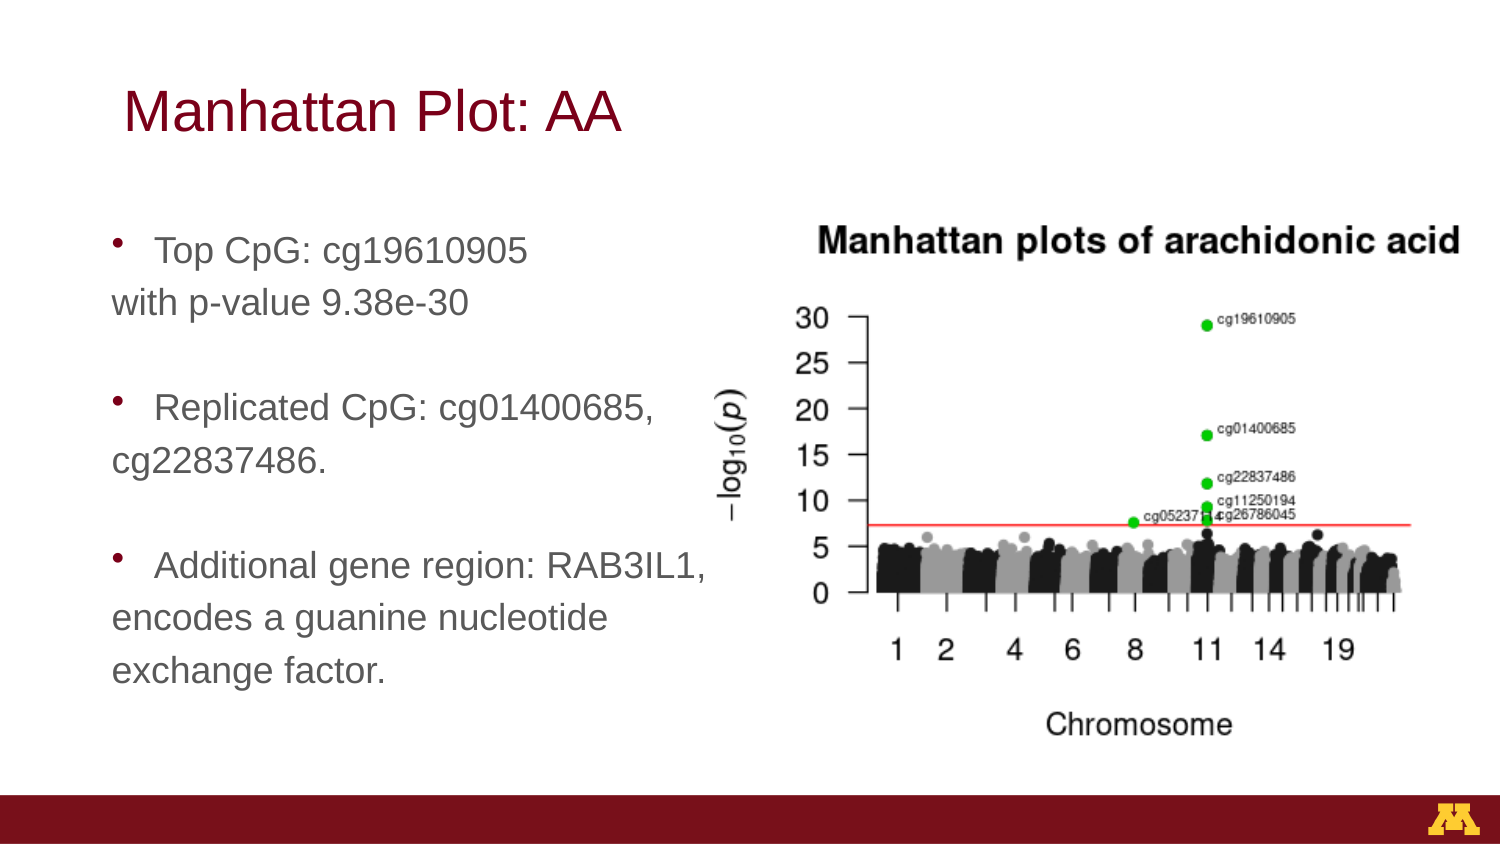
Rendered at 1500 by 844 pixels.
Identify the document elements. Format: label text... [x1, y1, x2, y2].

list Top CpG: cg19610905 with p-value 9.38e-30 Replicated CpG: cg01400685, cg22837486. Additional gene region: RAB3IL1, encodes a guanine nucleotide exchange factor. [100, 197, 709, 685]
picture [0, 795, 1500, 844]
picture [714, 162, 1490, 784]
title Manhattan Plot: AA [112, 37, 1388, 179]
